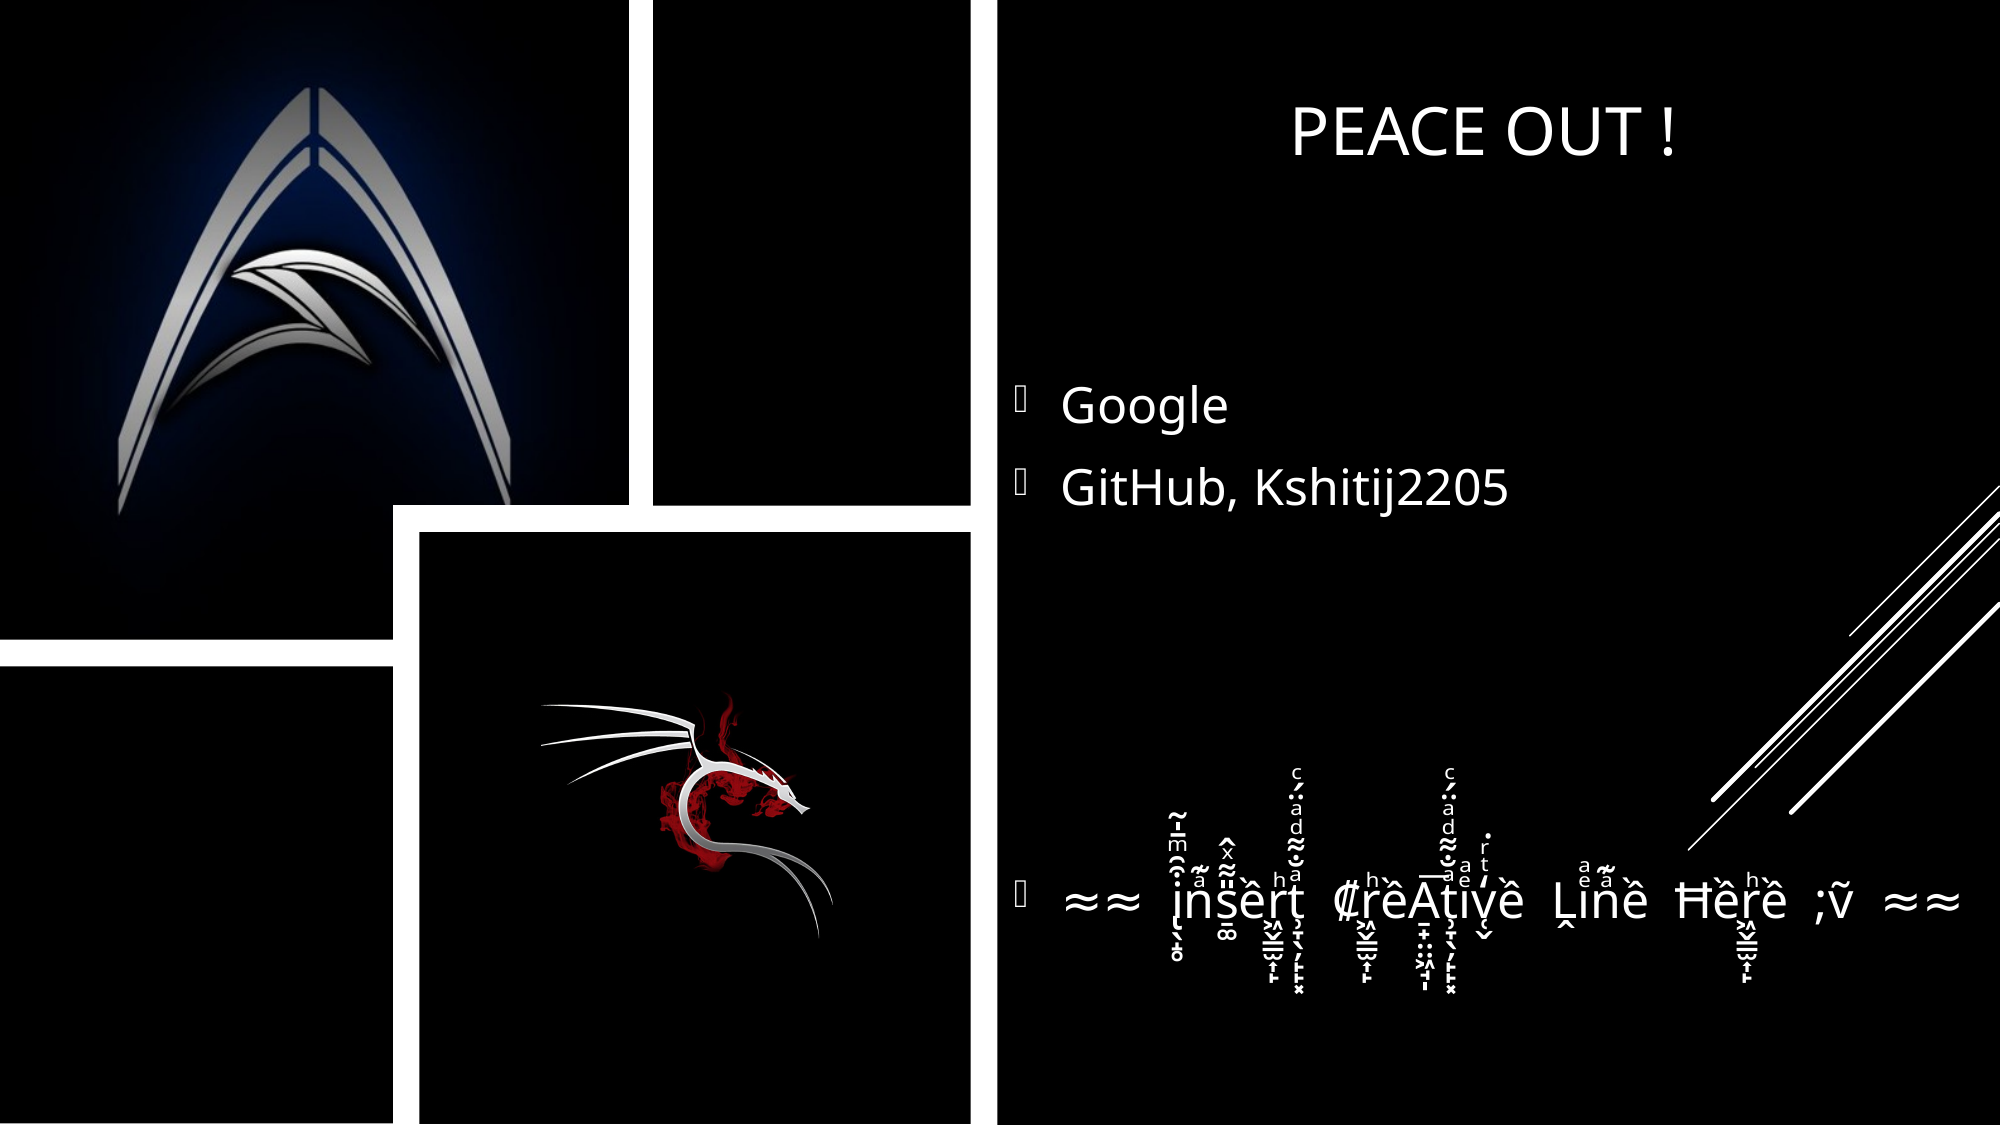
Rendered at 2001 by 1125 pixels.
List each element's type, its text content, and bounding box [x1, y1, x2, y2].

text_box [1688, 485, 2000, 851]
text_box [0, 665, 394, 1125]
list Google GitHub, Kshitij2205 ≈≈ i̢̖̝̥͒̑ͫ̄̍̃nͣ͊s̠͚̎͌ͯ̂ềr͖̬͇̫͎̙ͪt̹̞̖̦̙̙͓ͣ̐͌ͩͣ̈́ͨ ₡r͖̬͇̫͎̙ͪềA̠̟̤̤͖̘̩͞t̹̞̖̦̙̙͓ͣ̐͌ͩͣ̈́ͨiͤͣv̜̬̒ͭͬ͘ề Ḽiͤͣnͣ͊ề Ħềr͖̬͇̫͎̙ͪề ;ṽ ≈≈ [999, 178, 2000, 1123]
title Peace out ! [1223, 4, 1877, 178]
text_box [999, 0, 2000, 178]
text_box [0, 0, 999, 1125]
text_box [652, 0, 972, 507]
picture [0, 0, 971, 1124]
